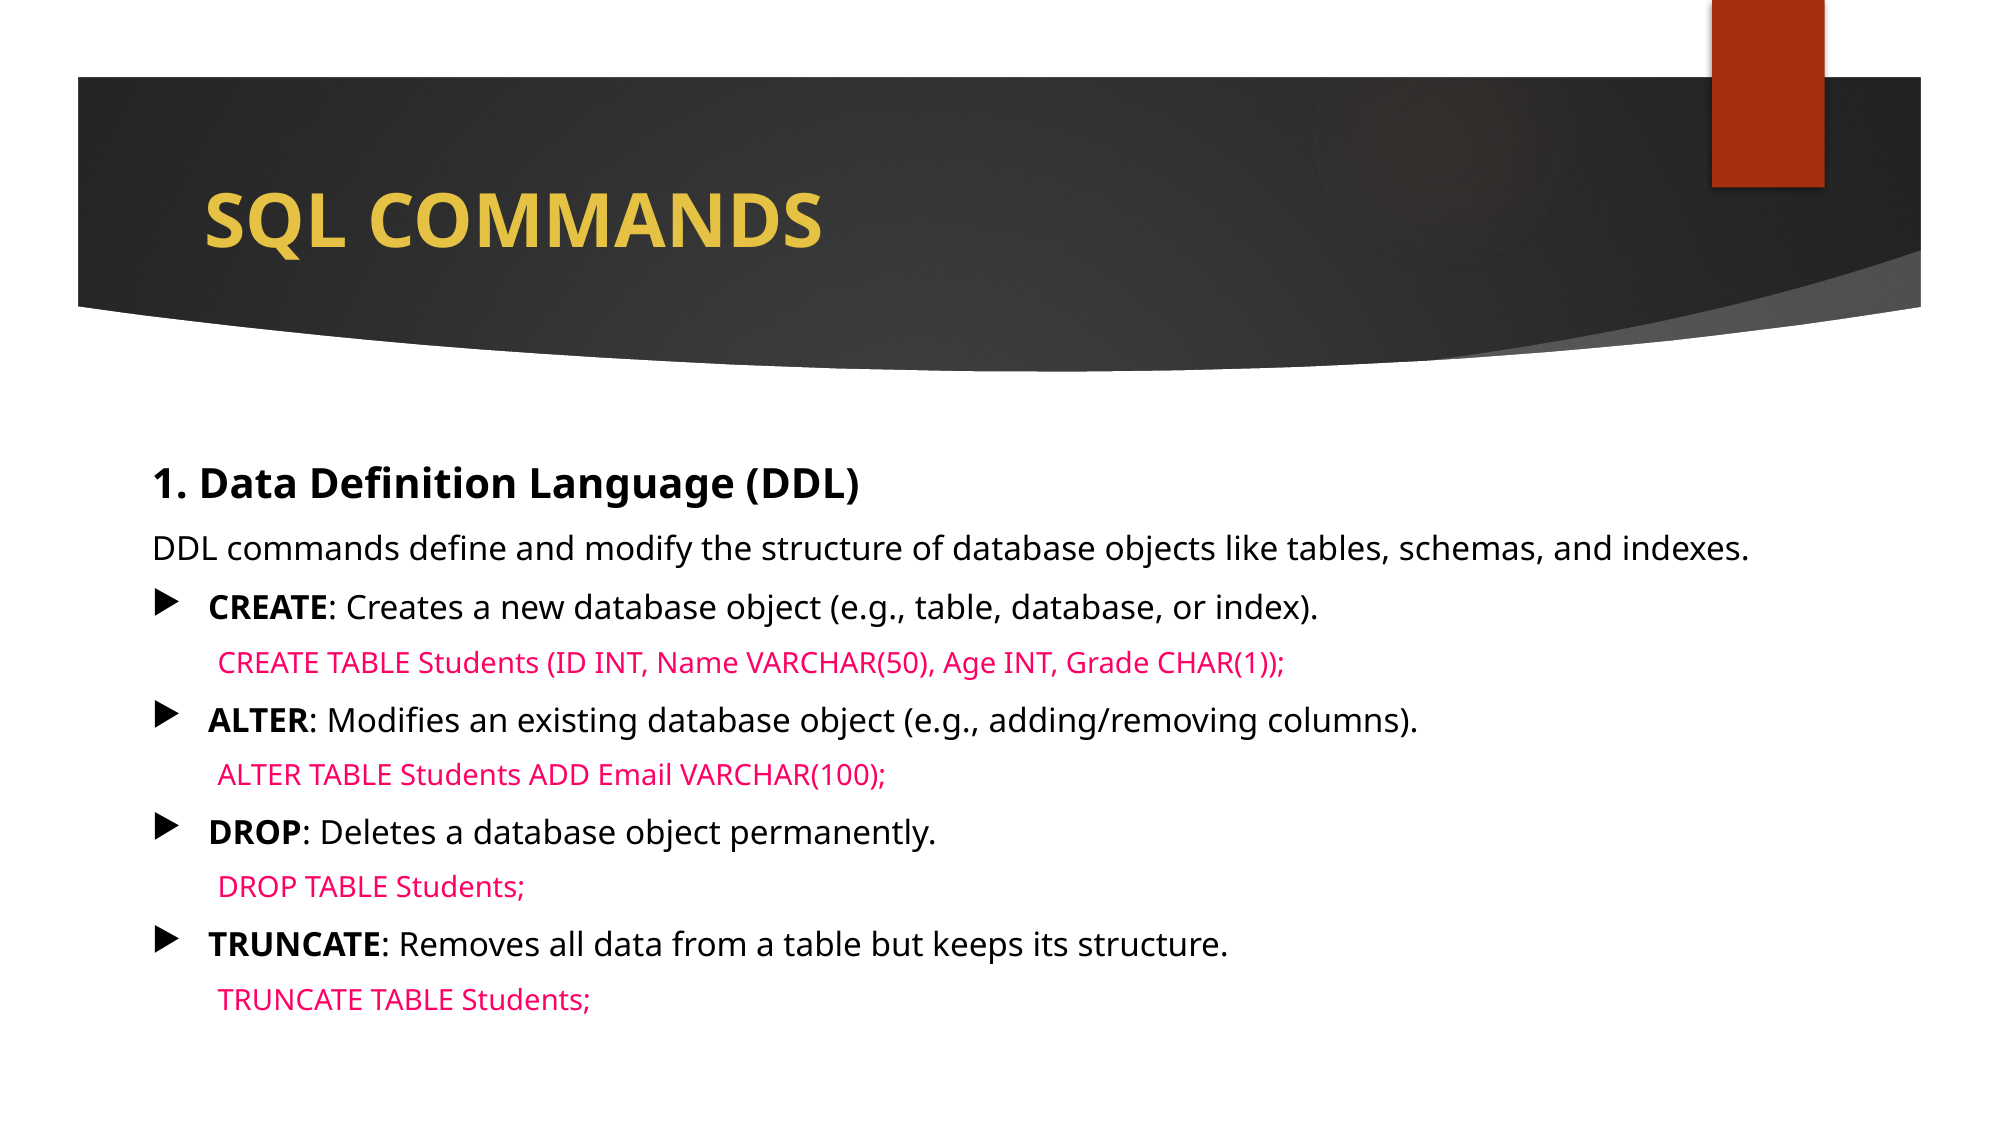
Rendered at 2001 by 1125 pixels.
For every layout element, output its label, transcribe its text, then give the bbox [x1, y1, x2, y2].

list 1. Data Definition Language (DDL) DDL commands define and modify the structure of database objects like tables, schemas, and indexes. CREATE: Creates a new database object (e.g., table, database, or index). CREATE TABLE Students (ID INT, Name VARCHAR(50), Age INT, Grade CHAR(1)); ALTER: Modifies an existing database object (e.g., adding/removing columns). ALTER TABLE Students ADD Email VARCHAR(100); DROP: Deletes a database object permanently. DROP TABLE Students; TRUNCATE: Removes all data from a table but keeps its structure. TRUNCATE TABLE Students; [136, 397, 1873, 1051]
title SQL COMMANDS [189, 159, 1627, 276]
